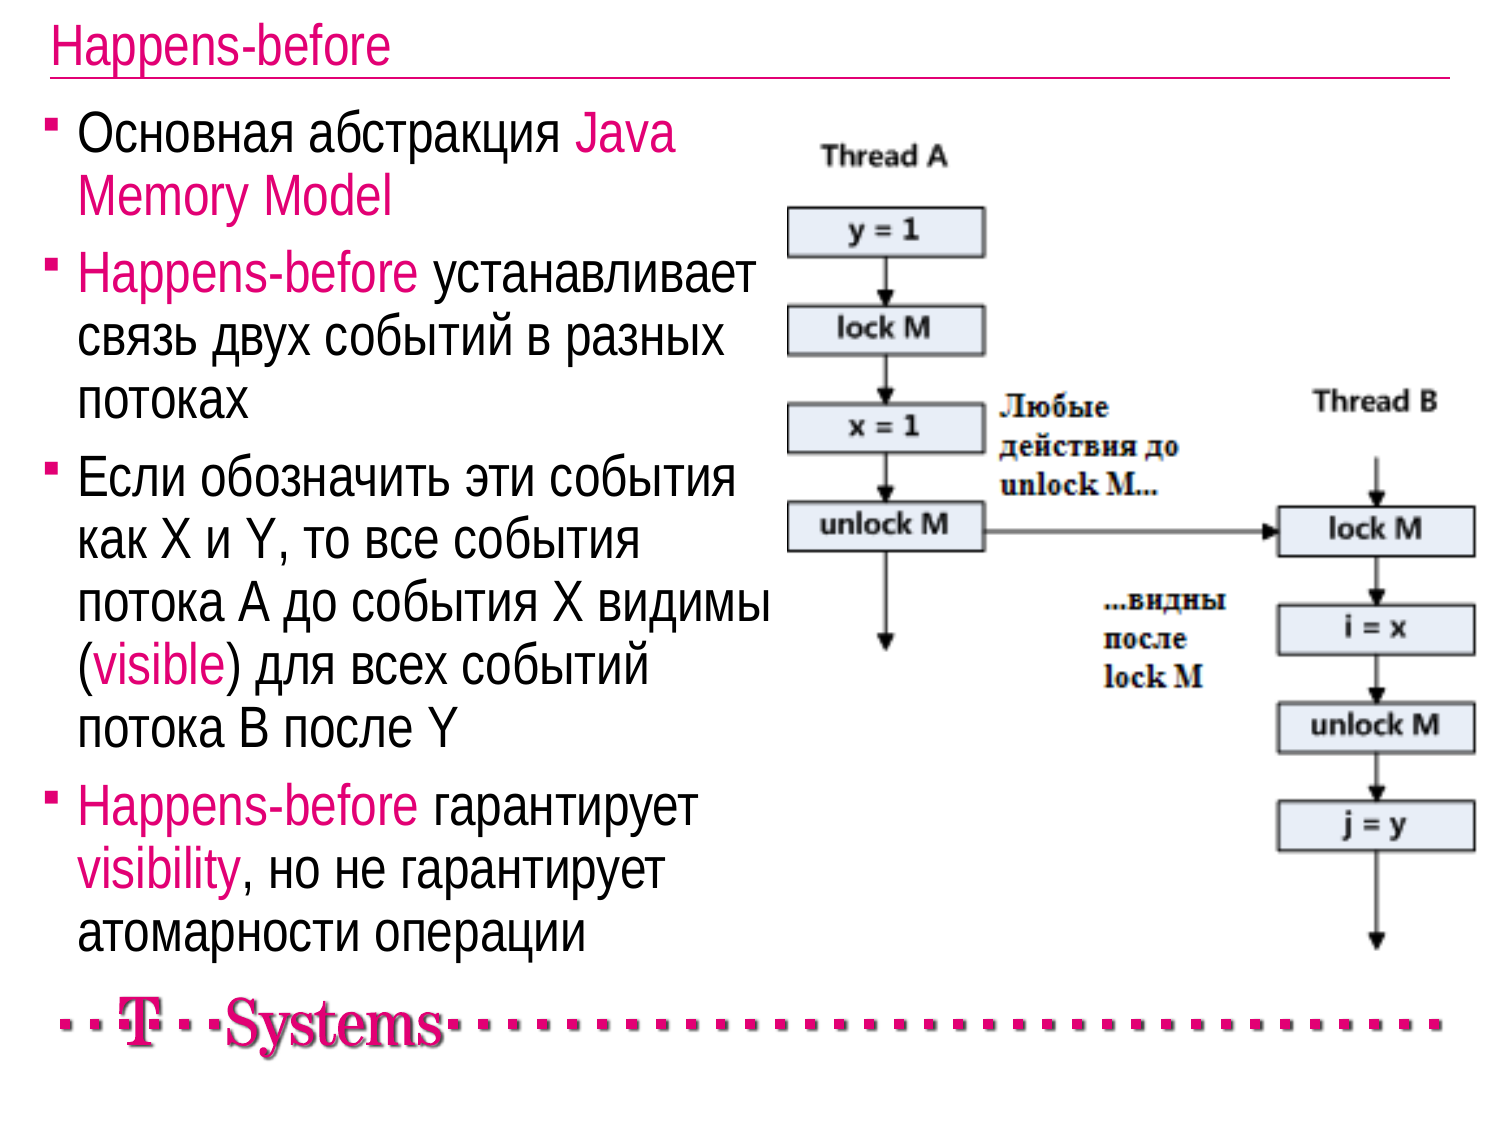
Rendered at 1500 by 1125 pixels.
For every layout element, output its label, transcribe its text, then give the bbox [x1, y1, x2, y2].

title Happens-before [50, 14, 1450, 91]
picture [787, 136, 1500, 965]
list Основная абстракция Java Memory Model Happens-before устанавливает связь двух событий в разных потоках Если обозначить эти события как X и Y, то все события потока A до события X видимы (visible) для всех событий потока B после Y Happens-before гарантирует visibility, но не гарантирует атомарности операции [40, 101, 774, 1006]
